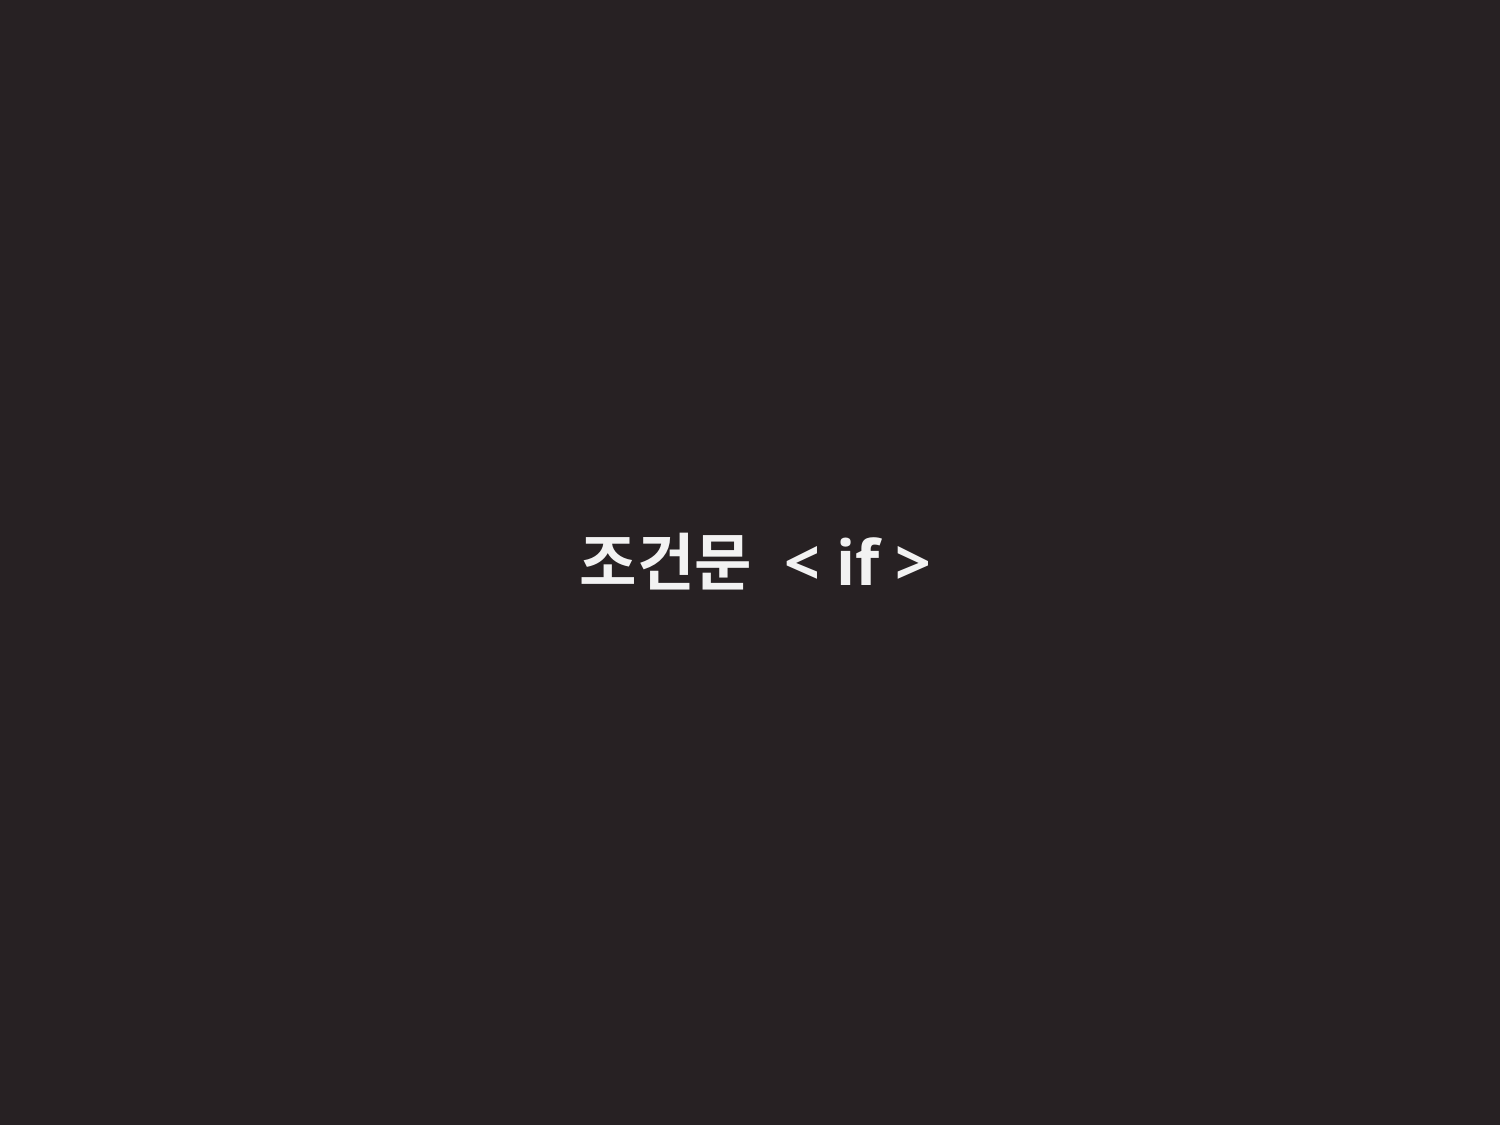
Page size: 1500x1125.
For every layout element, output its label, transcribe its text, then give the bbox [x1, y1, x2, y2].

text_box 조건문 < if > [410, 515, 1102, 606]
